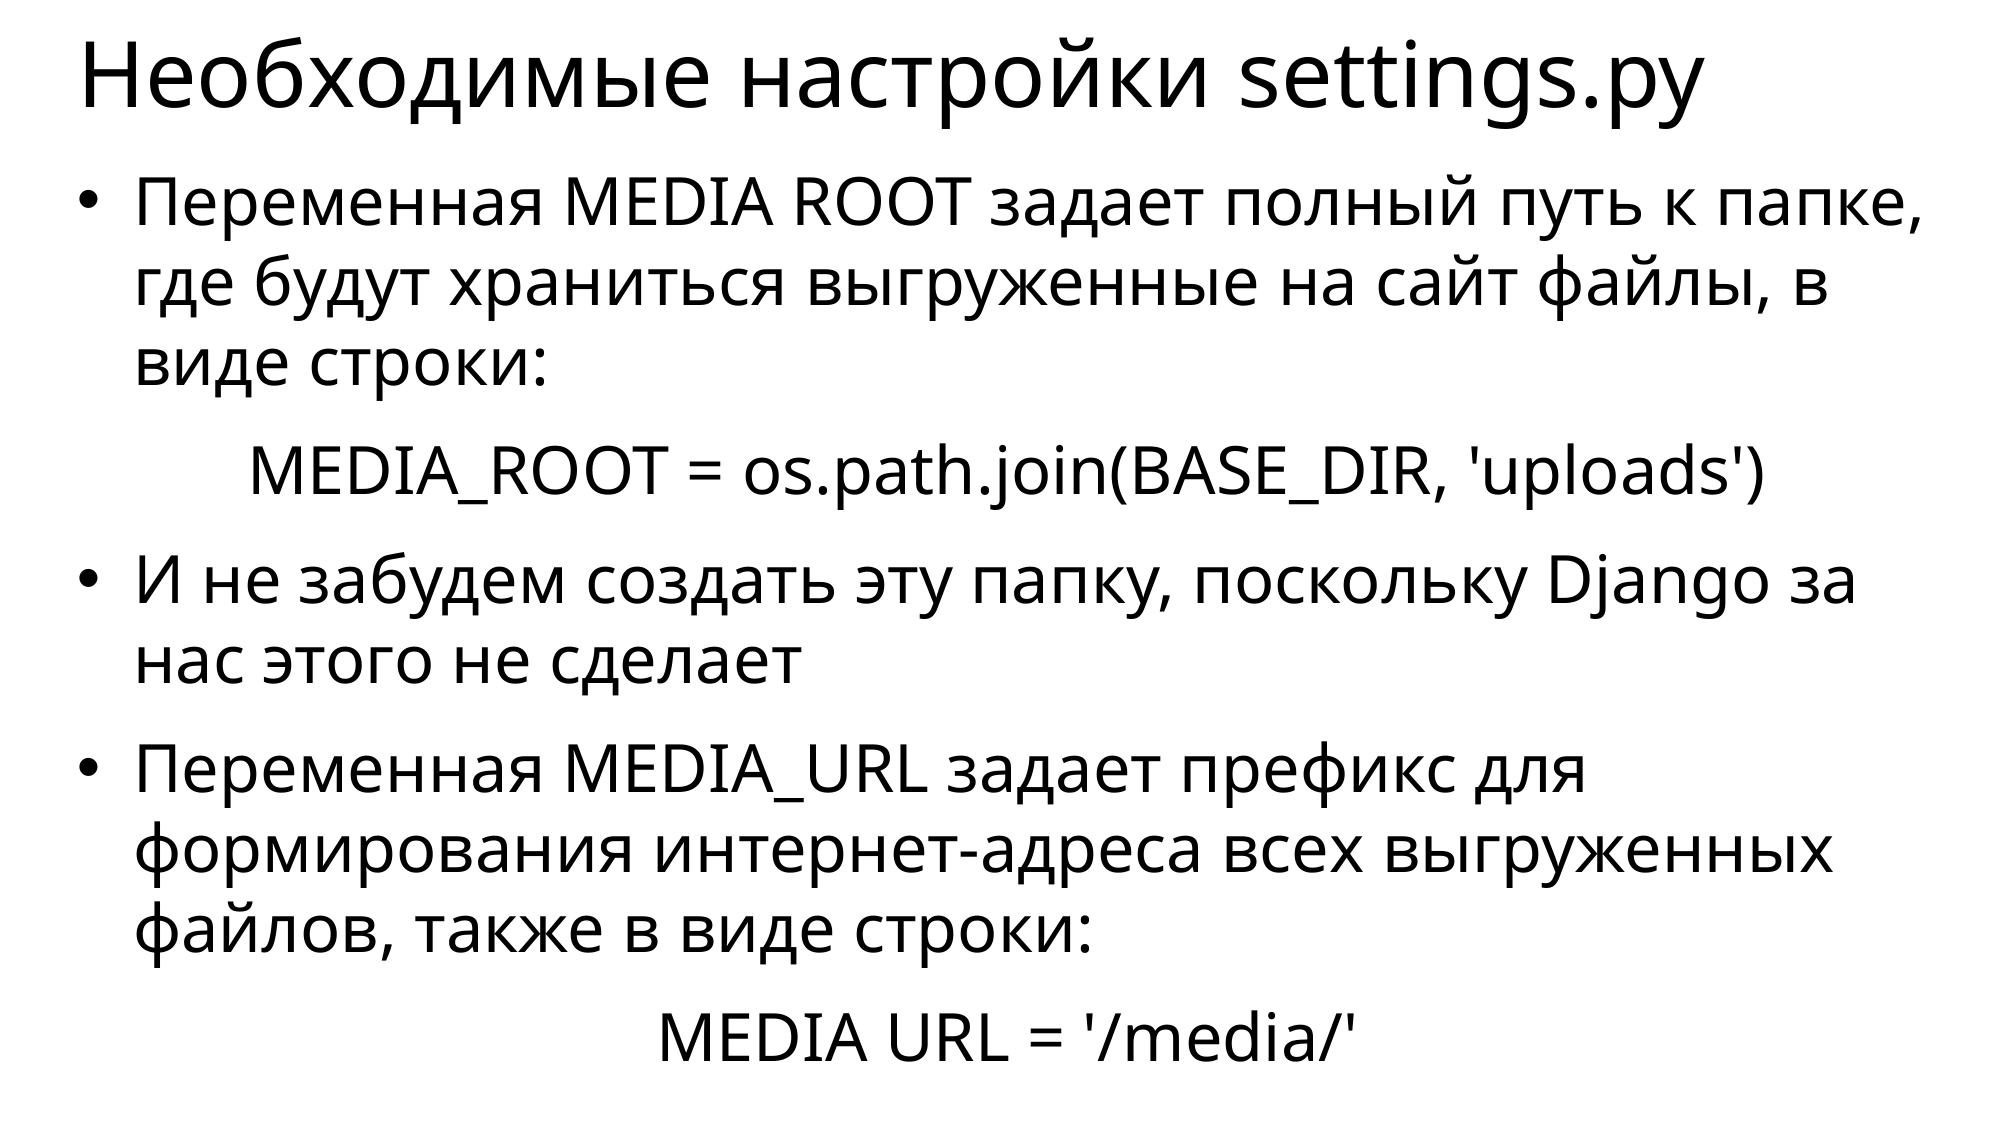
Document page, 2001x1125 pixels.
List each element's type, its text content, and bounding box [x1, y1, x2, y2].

title Необходимые настройки settings.py [62, 29, 1953, 151]
list Переменная МEDIA RООТ задает полный путь к папке, где будут храниться выгруженные на сайт файлы, в виде строки: MEDIA_ROOT = os.path.join(BASE_DIR, 'uploads') И не забудем создать эту папку, поскольку Django за нас этого не сделает Переменная МEDIA_URL задает префикс для формирования интернет-адреса всех выгруженных файлов, также в виде строки: MEDIA URL = '/media/' [62, 151, 1953, 1109]
